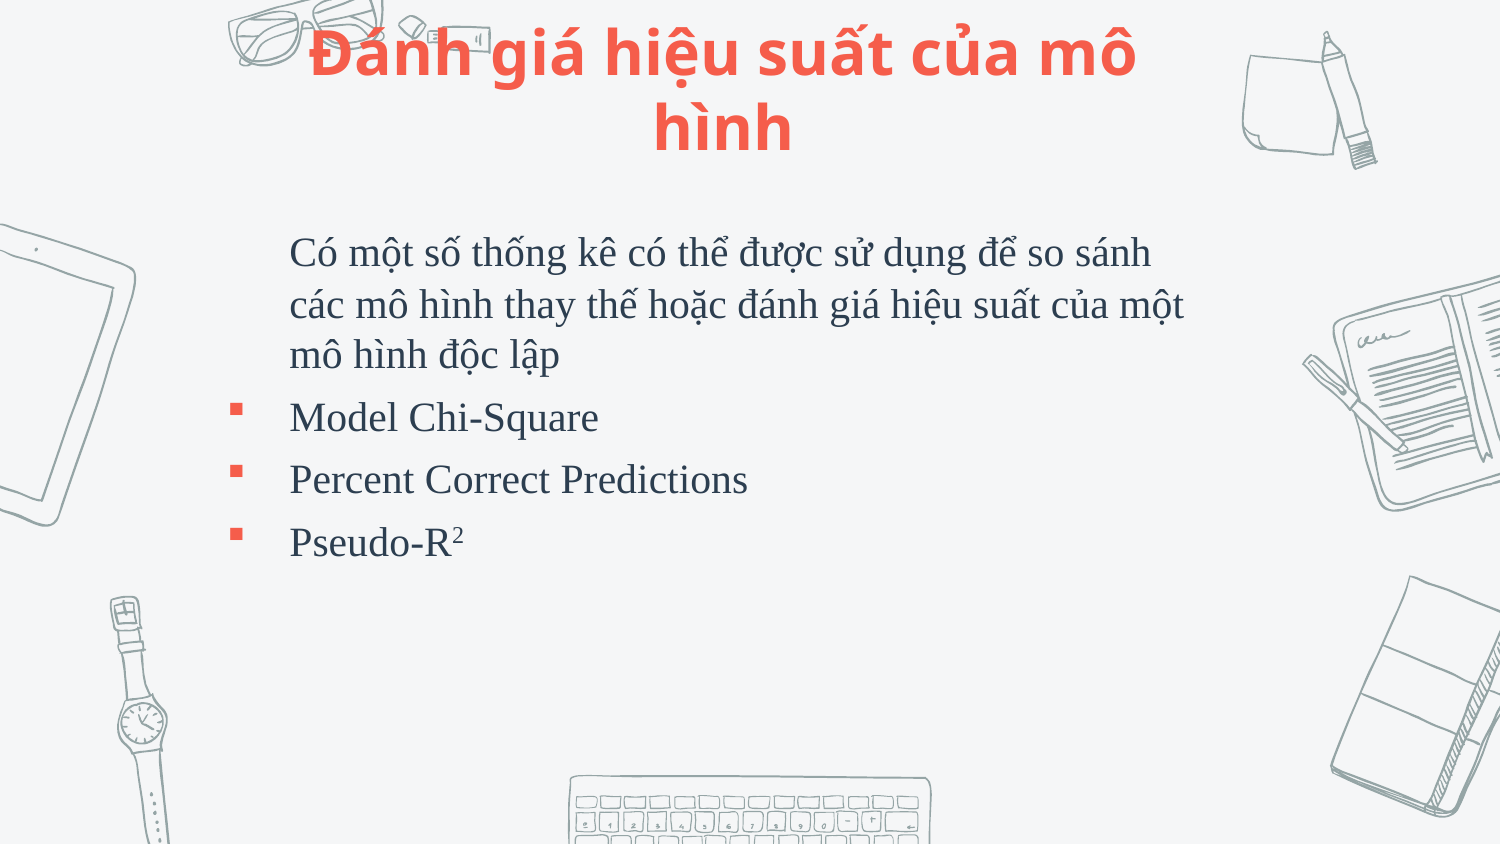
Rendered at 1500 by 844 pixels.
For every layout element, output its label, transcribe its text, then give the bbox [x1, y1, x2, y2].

title Đánh giá hiệu suất của mô hình [245, 37, 1202, 179]
list Có một số thống kê có thể được sử dụng để so sánh các mô hình thay thế hoặc đánh giá hiệu suất của một mô hình độc lập Model Chi-Square Percent Correct Predictions Pseudo-R2 [199, 201, 1202, 690]
